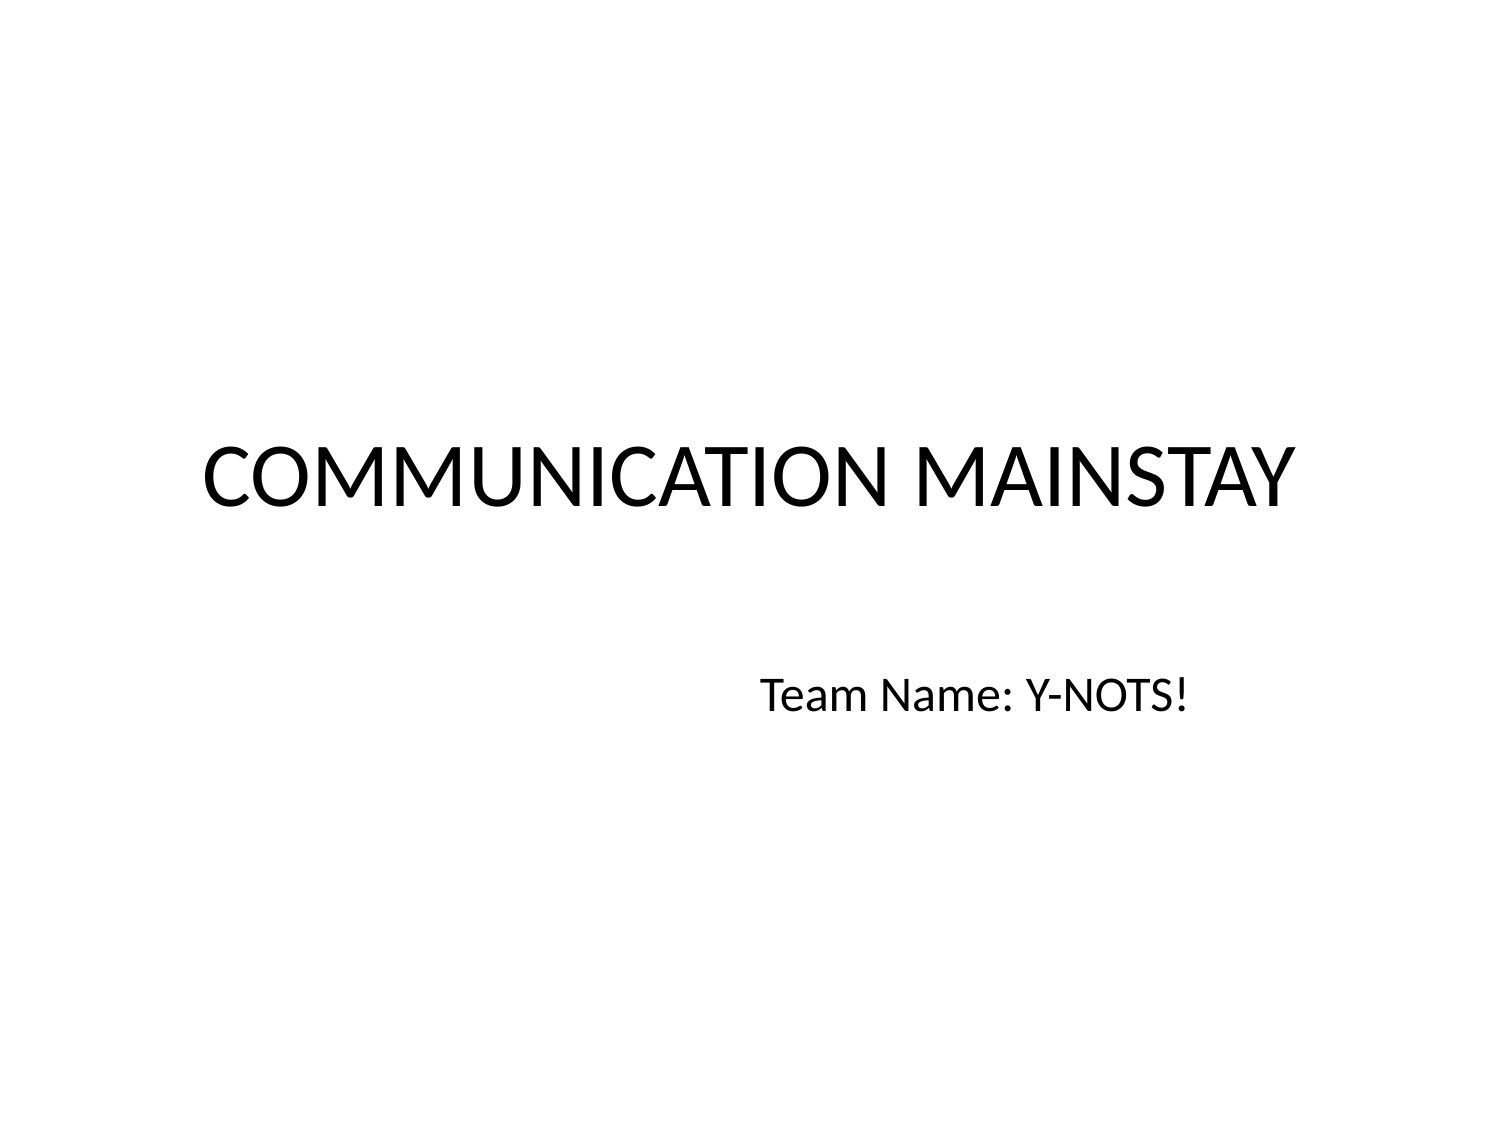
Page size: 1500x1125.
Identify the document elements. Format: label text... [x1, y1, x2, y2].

subtitle Team Name: Y-NOTS! [225, 637, 1275, 925]
title COMMUNICATION MAINSTAY [112, 349, 1388, 591]
